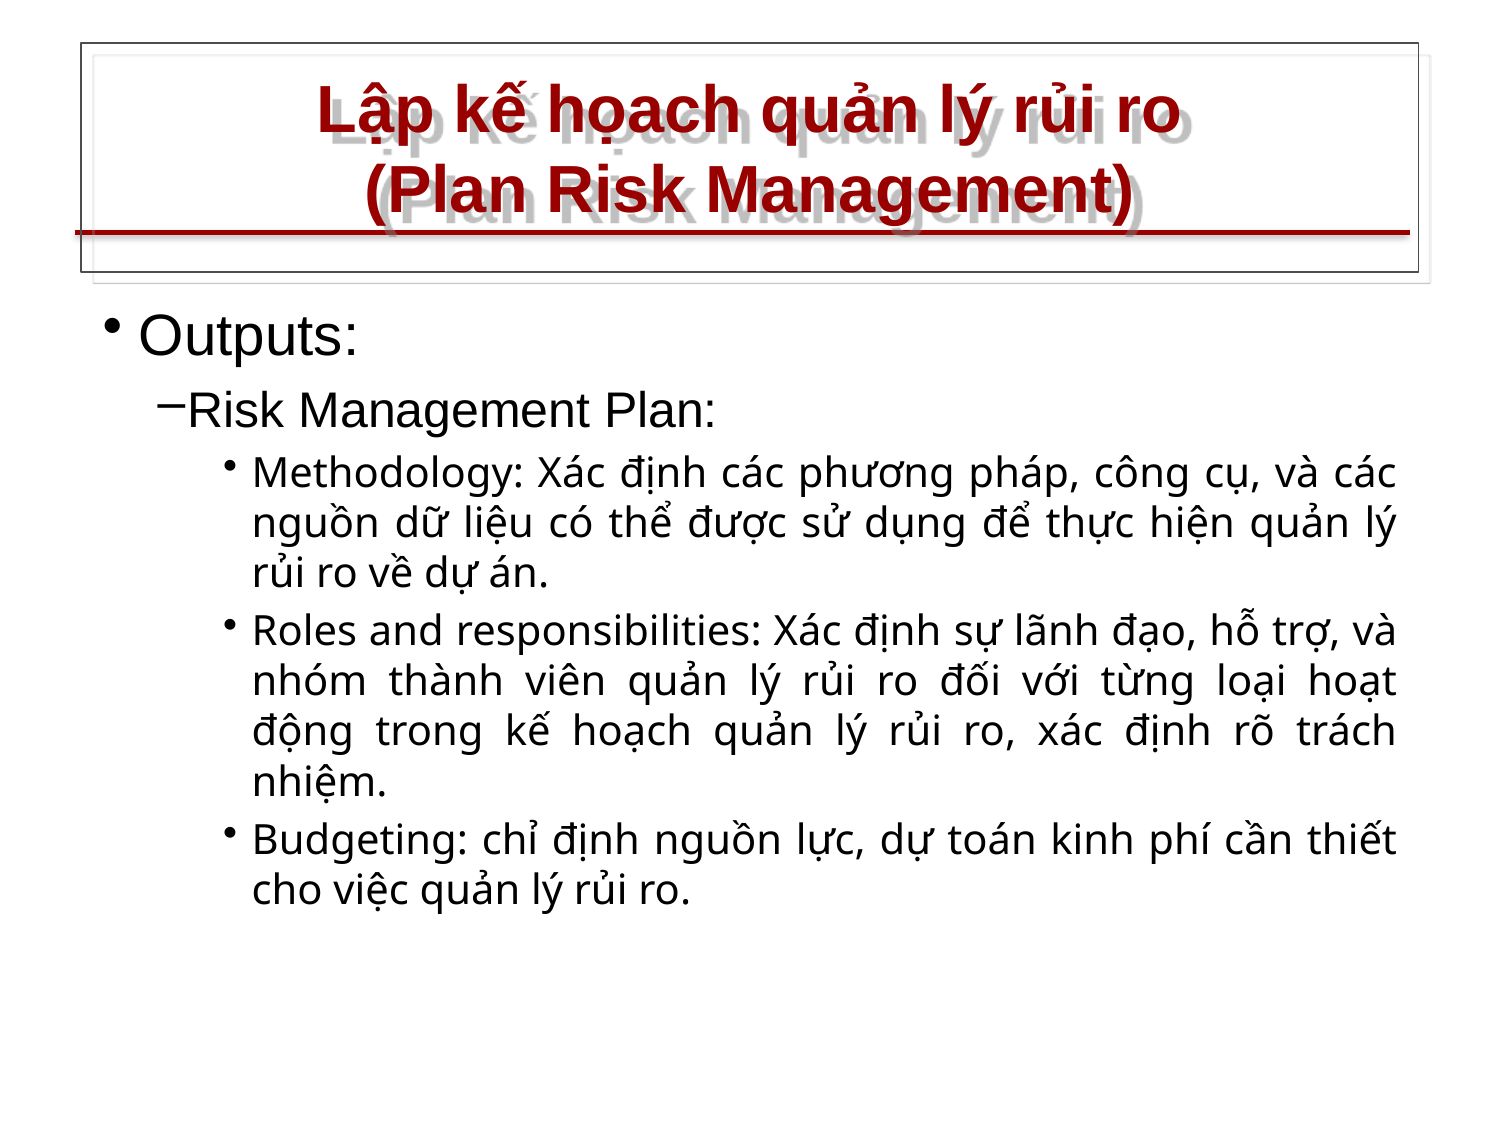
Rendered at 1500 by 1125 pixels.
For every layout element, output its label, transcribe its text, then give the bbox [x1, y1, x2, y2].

list Outputs: Risk Management Plan: Methodology: Xác định các phương pháp, công cụ, và các nguồn dữ liệu có thể được sử dụng để thực hiện quản lý rủi ro về dự án. Roles and responsibilities: Xác định sự lãnh đạo, hỗ trợ, và nhóm thành viên quản lý rủi ro đối với từng loại hoạt động trong kế hoạch quản lý rủi ro, xác định rõ trách nhiệm. Budgeting: chỉ định nguồn lực, dự toán kinh phí cần thiết cho việc quản lý rủi ro. [87, 290, 1413, 1073]
title Lập kế họach quản lý rủi ro (Plan Risk Management) [80, 42, 1419, 273]
